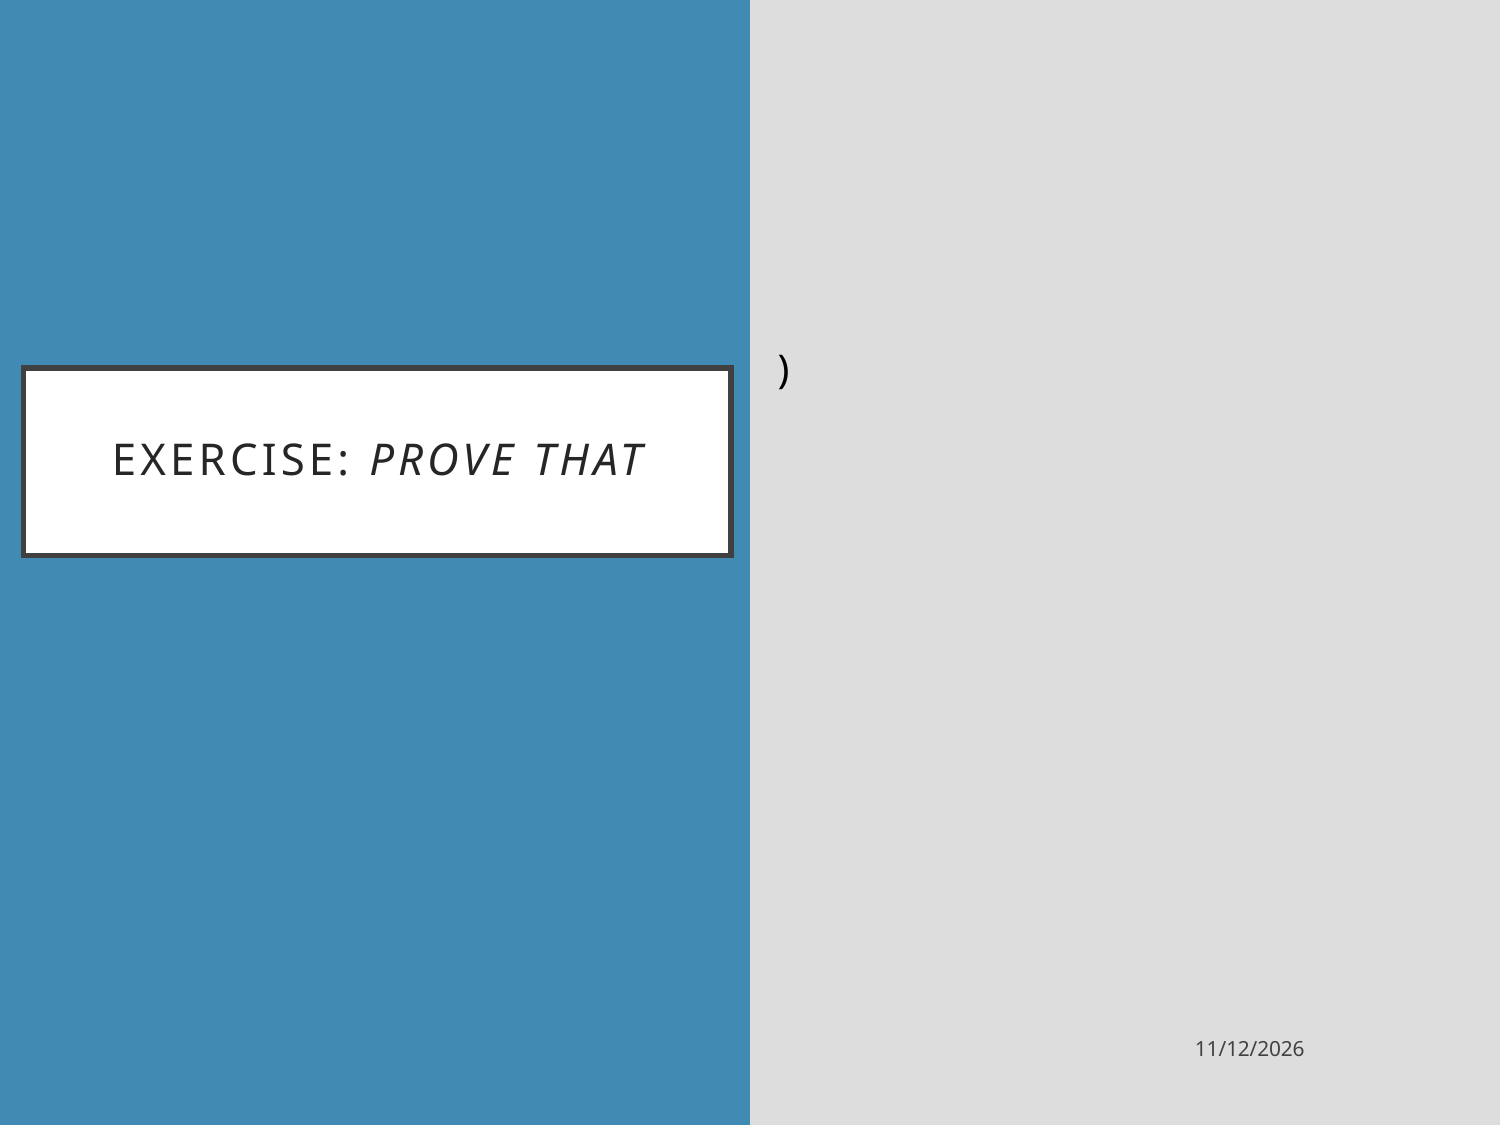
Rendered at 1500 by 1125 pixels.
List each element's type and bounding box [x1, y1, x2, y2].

slide_number [980, 1023, 1320, 1077]
